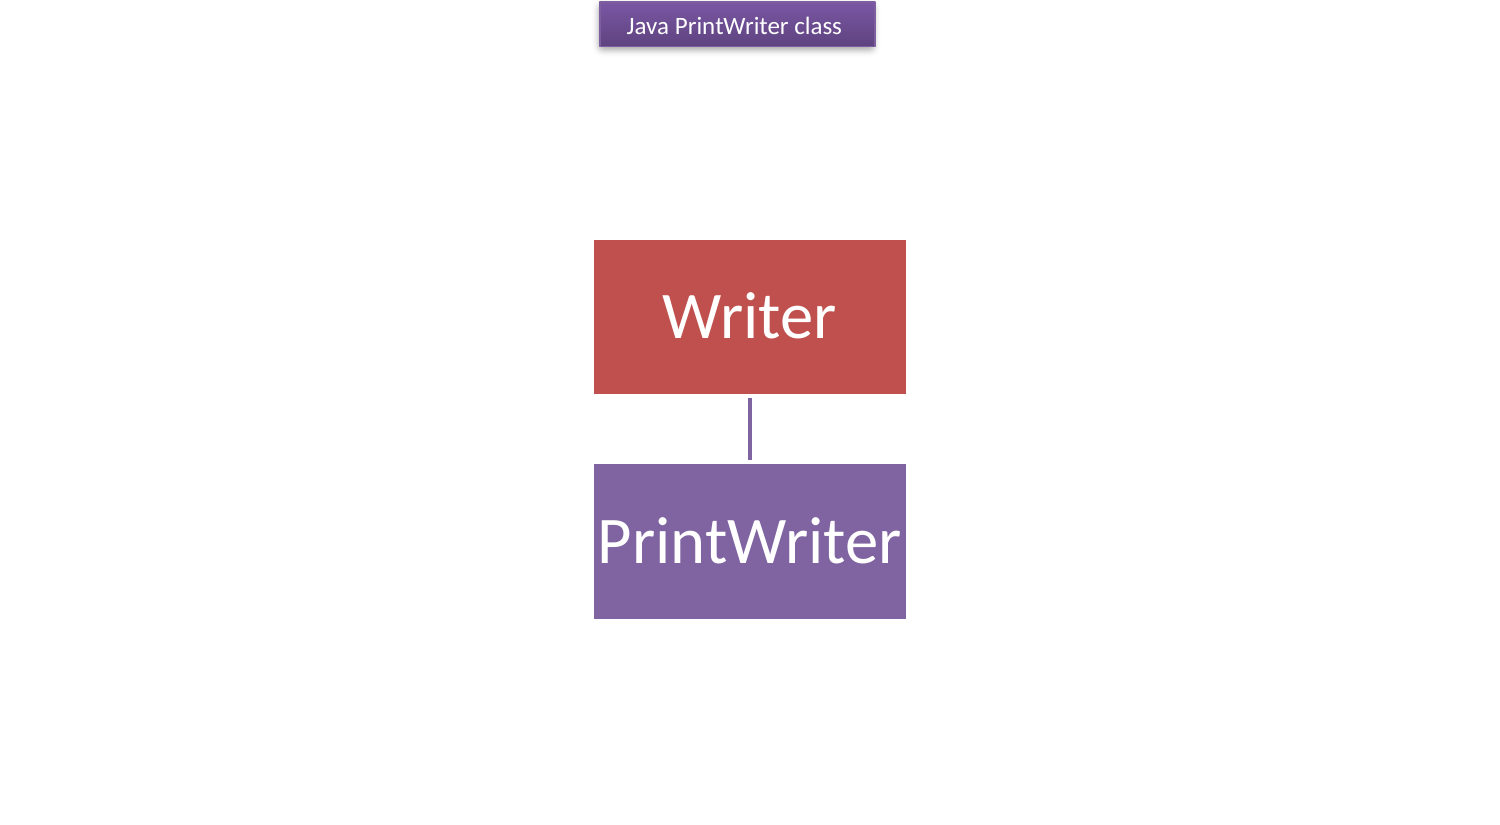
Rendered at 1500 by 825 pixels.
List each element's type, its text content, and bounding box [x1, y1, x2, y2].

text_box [249, 237, 1251, 622]
text_box Java PrintWriter class [599, 1, 876, 47]
